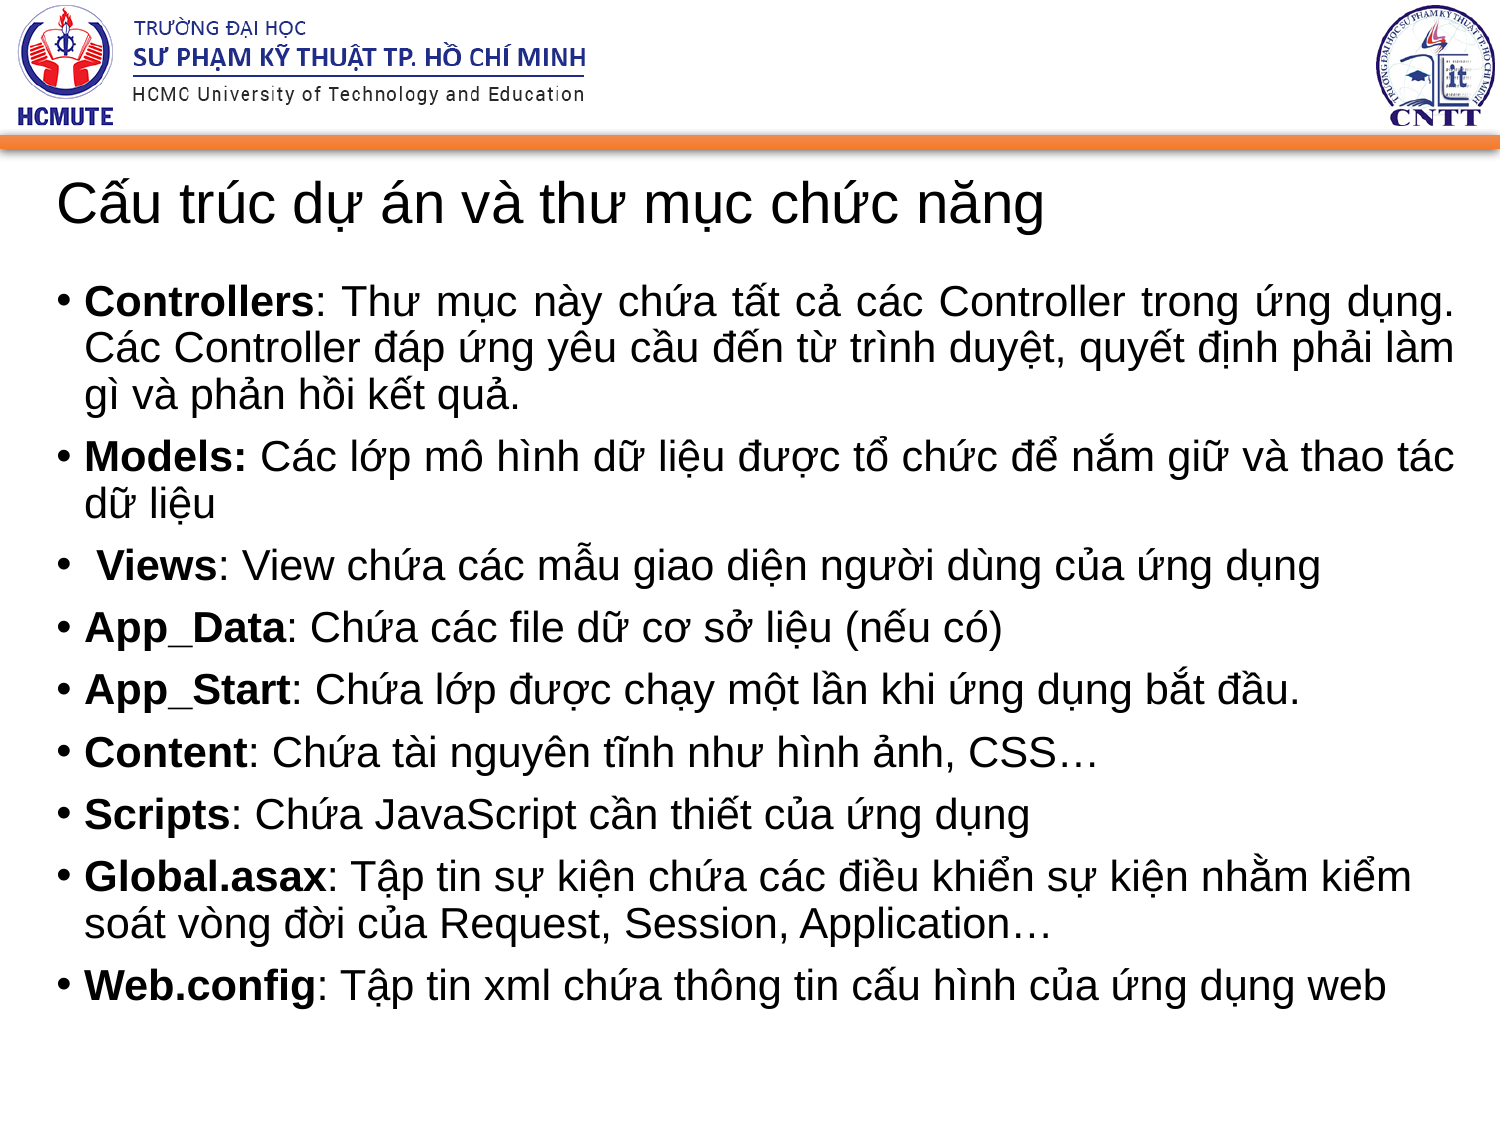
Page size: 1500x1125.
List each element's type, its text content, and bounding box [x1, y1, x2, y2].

list Controllers: Thư mục này chứa tất cả các Controller trong ứng dụng. Các Controller đáp ứng yêu cầu đến từ trình duyệt, quyết định phải làm gì và phản hồi kết quả. Models: Các lớp mô hình dữ liệu được tổ chức để nắm giữ và thao tác dữ liệu Views: View chứa các mẫu giao diện người dùng của ứng dụng App_Data: Chứa các file dữ cơ sở liệu (nếu có) App_Start: Chứa lớp được chạy một lần khi ứng dụng bắt đầu. Content: Chứa tài nguyên tĩnh như hình ảnh, CSS… Scripts: Chứa JavaScript cần thiết của ứng dụng Global.asax: Tập tin sự kiện chứa các điều khiển sự kiện nhằm kiểm soát vòng đời của Request, Session, Application… Web.config: Tập tin xml chứa thông tin cấu hình của ứng dụng web [41, 271, 1471, 1024]
picture [1376, 5, 1495, 126]
title Cấu trúc dự án và thư mục chức năng [41, 154, 1471, 256]
picture [17, 5, 585, 126]
